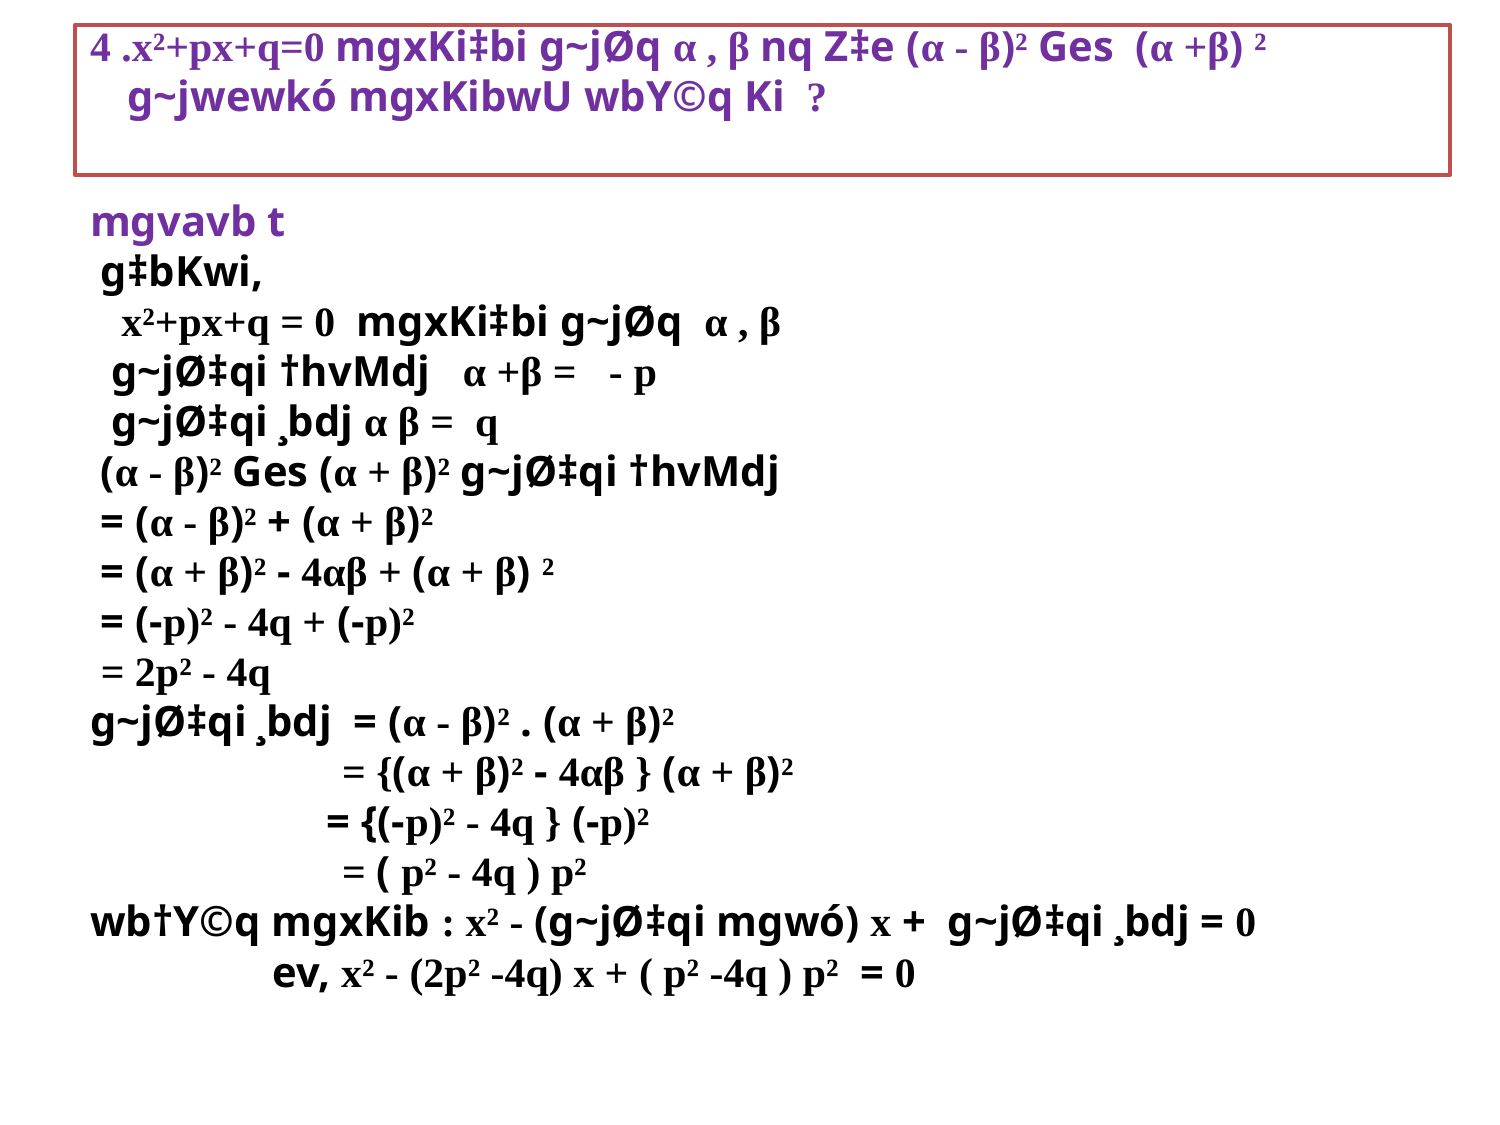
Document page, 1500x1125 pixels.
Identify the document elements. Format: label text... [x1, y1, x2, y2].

list mgvavb t g‡bKwi, x²+px+q = 0 mgxKi‡bi g~jØq α , β g~jØ‡qi †hvMdj α +β = - p g~jØ‡qi ¸bdj α β = q (α - β)² Ges (α + β)² g~jØ‡qi †hvMdj = (α - β)² + (α + β)² = (α + β)² - 4αβ + (α + β) ² = (-p)² - 4q + (-p)² = 2p² - 4q g~jØ‡qi ¸bdj = (α - β)² . (α + β)² = {(α + β)² - 4αβ } (α + β)² = {(-p)² - 4q } (-p)² = ( p² - 4q ) p² wb†Y©q mgxKib : x² - (g~jØ‡qi mgwó) x + g~jØ‡qi ¸bdj = 0 ev, x² - (2p² -4q) x + ( p² -4q ) p² = 0 [75, 187, 1388, 1038]
title 4 .x²+px+q=0 mgxKi‡bi g~jØq α , β nq Z‡e (α - β)² Ges (α +β) ² g~jwewkó mgxKibwU wbY©q Ki ? [73, 23, 1452, 177]
